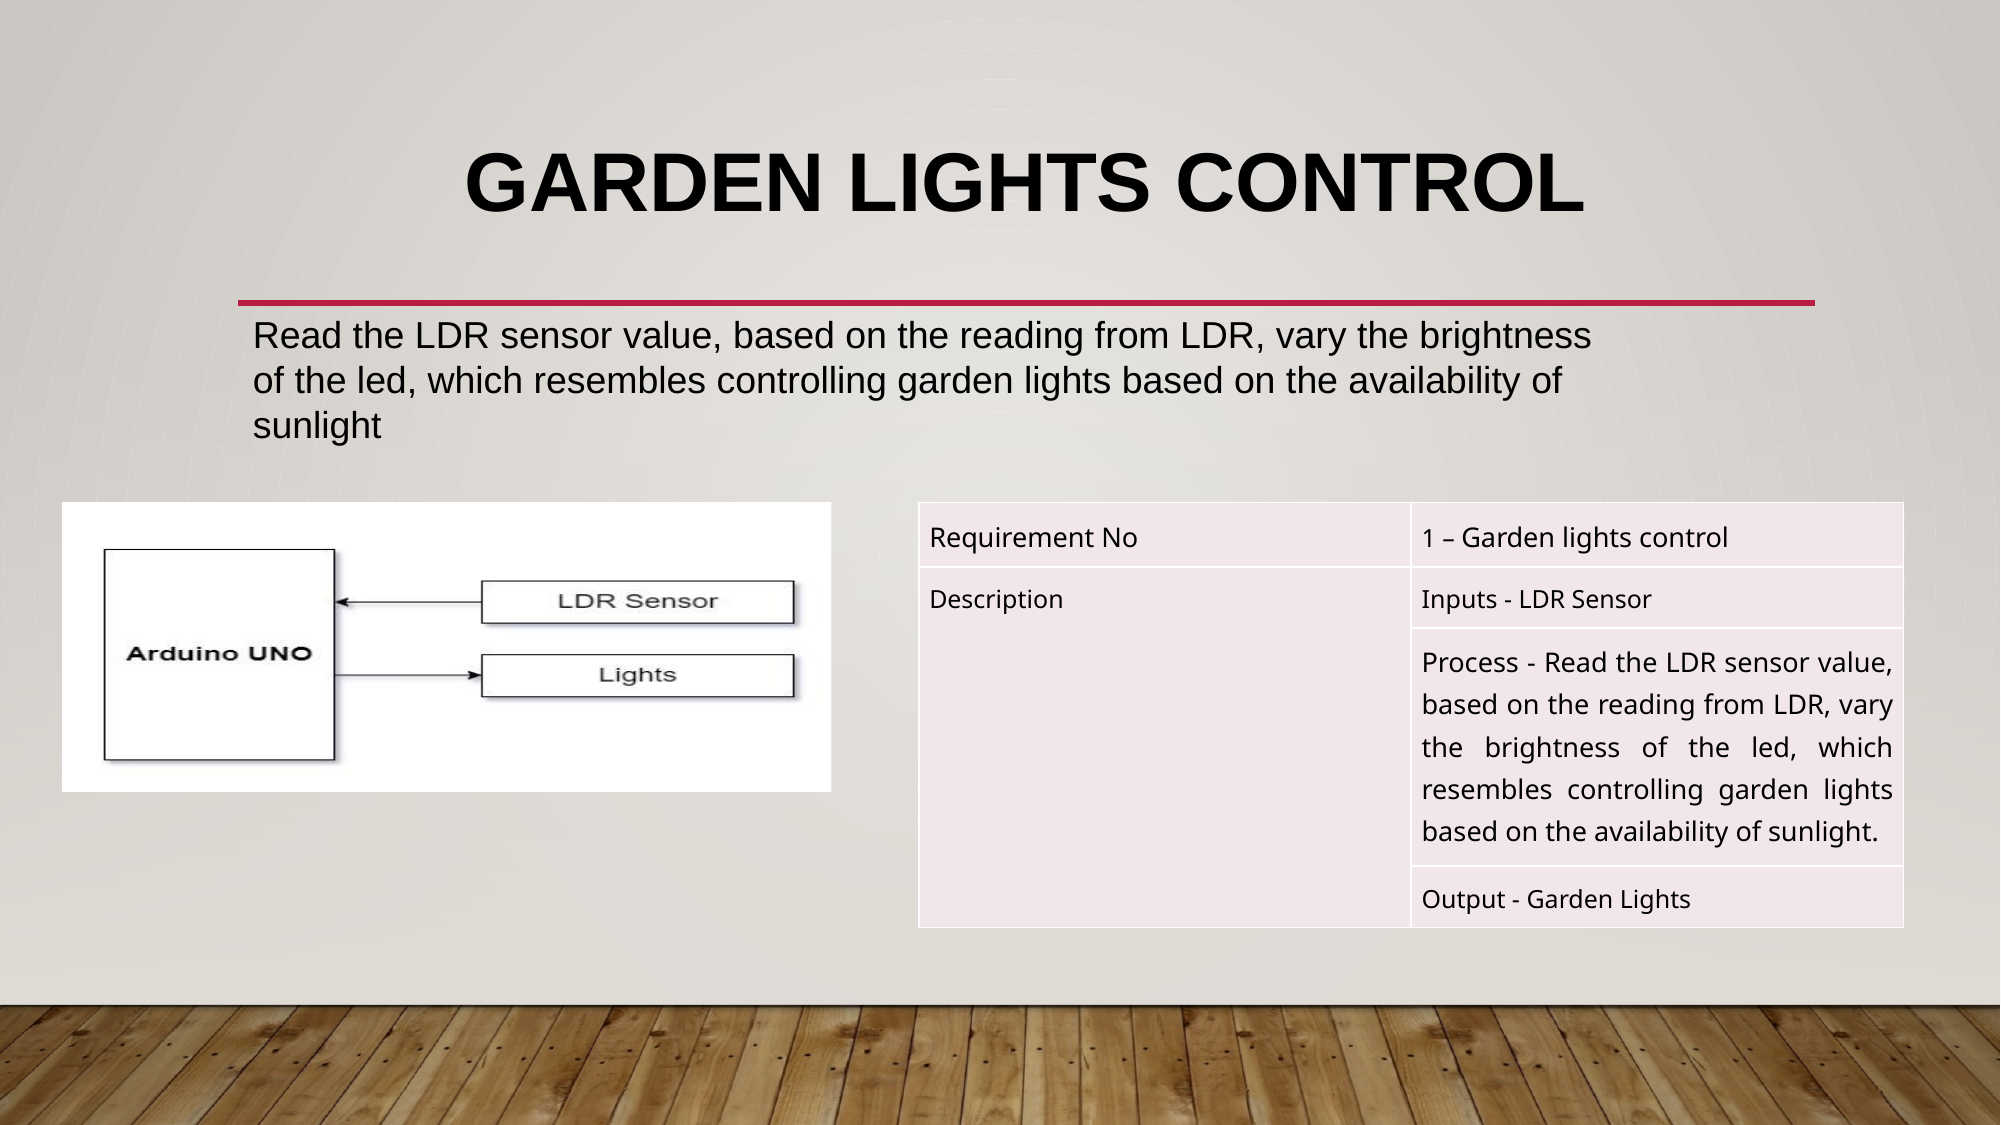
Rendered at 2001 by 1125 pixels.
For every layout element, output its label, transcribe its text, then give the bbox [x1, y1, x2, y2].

table_cell Output - Garden Lights [1412, 867, 1903, 927]
table_header 1 – Garden lights control [1412, 503, 1903, 566]
title Garden lights control [238, 131, 1814, 305]
table_cell Process - Read the LDR sensor value, based on the reading from LDR, vary the brightness of the led, which resembles controlling garden lights based on the availability of sunlight. [1412, 629, 1903, 865]
table_header Requirement No [920, 503, 1410, 566]
picture [0, 1005, 2000, 1125]
picture [61, 502, 832, 792]
text_box Read the LDR sensor value, based on the reading from LDR, vary the brightness of the led, which resembles controlling garden lights based on the availability of sunlight [238, 304, 1626, 454]
table_cell Inputs - LDR Sensor [1412, 568, 1903, 627]
table_cell Description [920, 568, 1410, 927]
